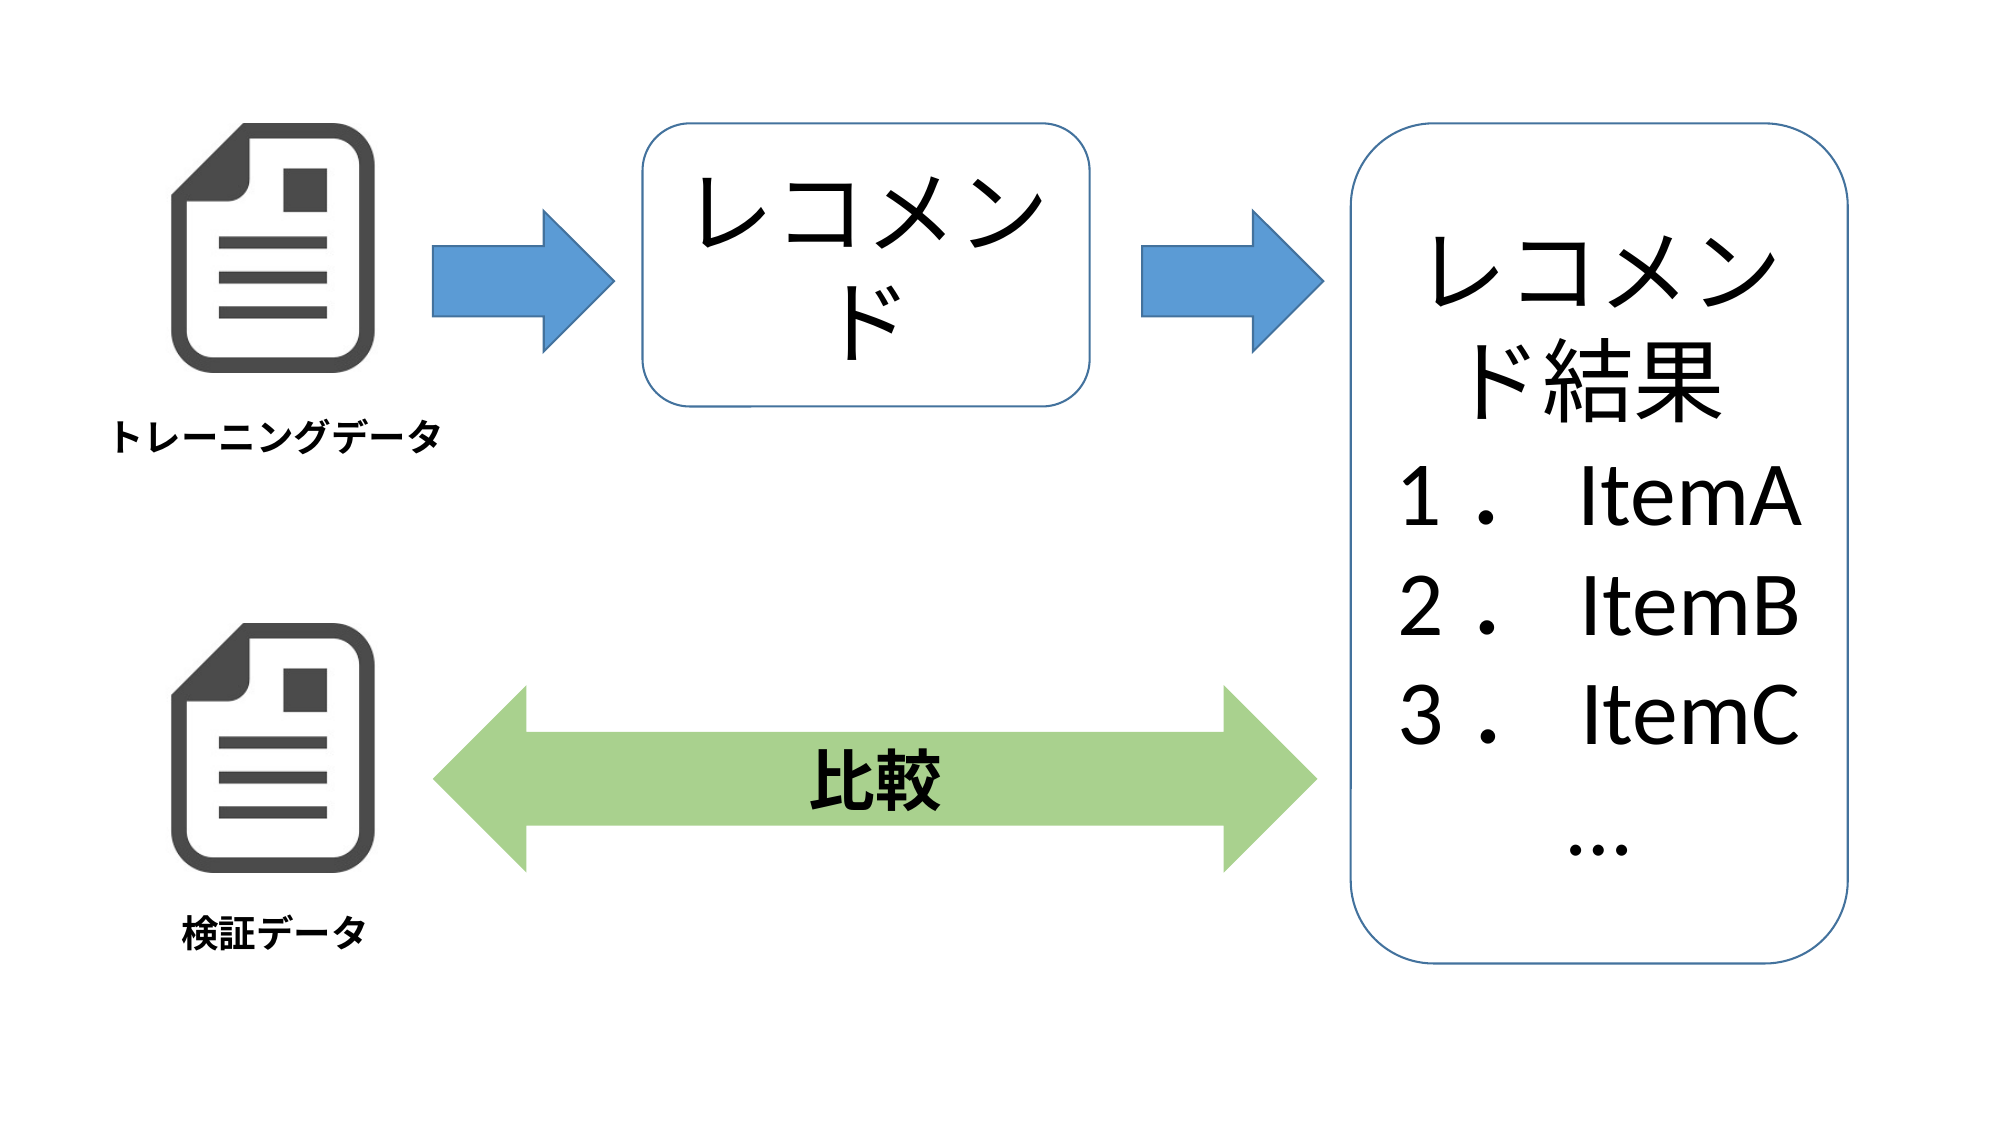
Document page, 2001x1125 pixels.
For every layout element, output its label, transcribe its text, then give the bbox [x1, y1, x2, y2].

text_box レコメンド結果1．ItemA 2．ItemB 3．ItemC … [1349, 122, 1849, 965]
text_box レコメンド [641, 122, 1091, 408]
text_box 比較 [431, 682, 1319, 876]
text_box [1141, 208, 1325, 355]
text_box [439, 208, 616, 355]
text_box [111, 123, 439, 467]
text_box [148, 623, 398, 964]
